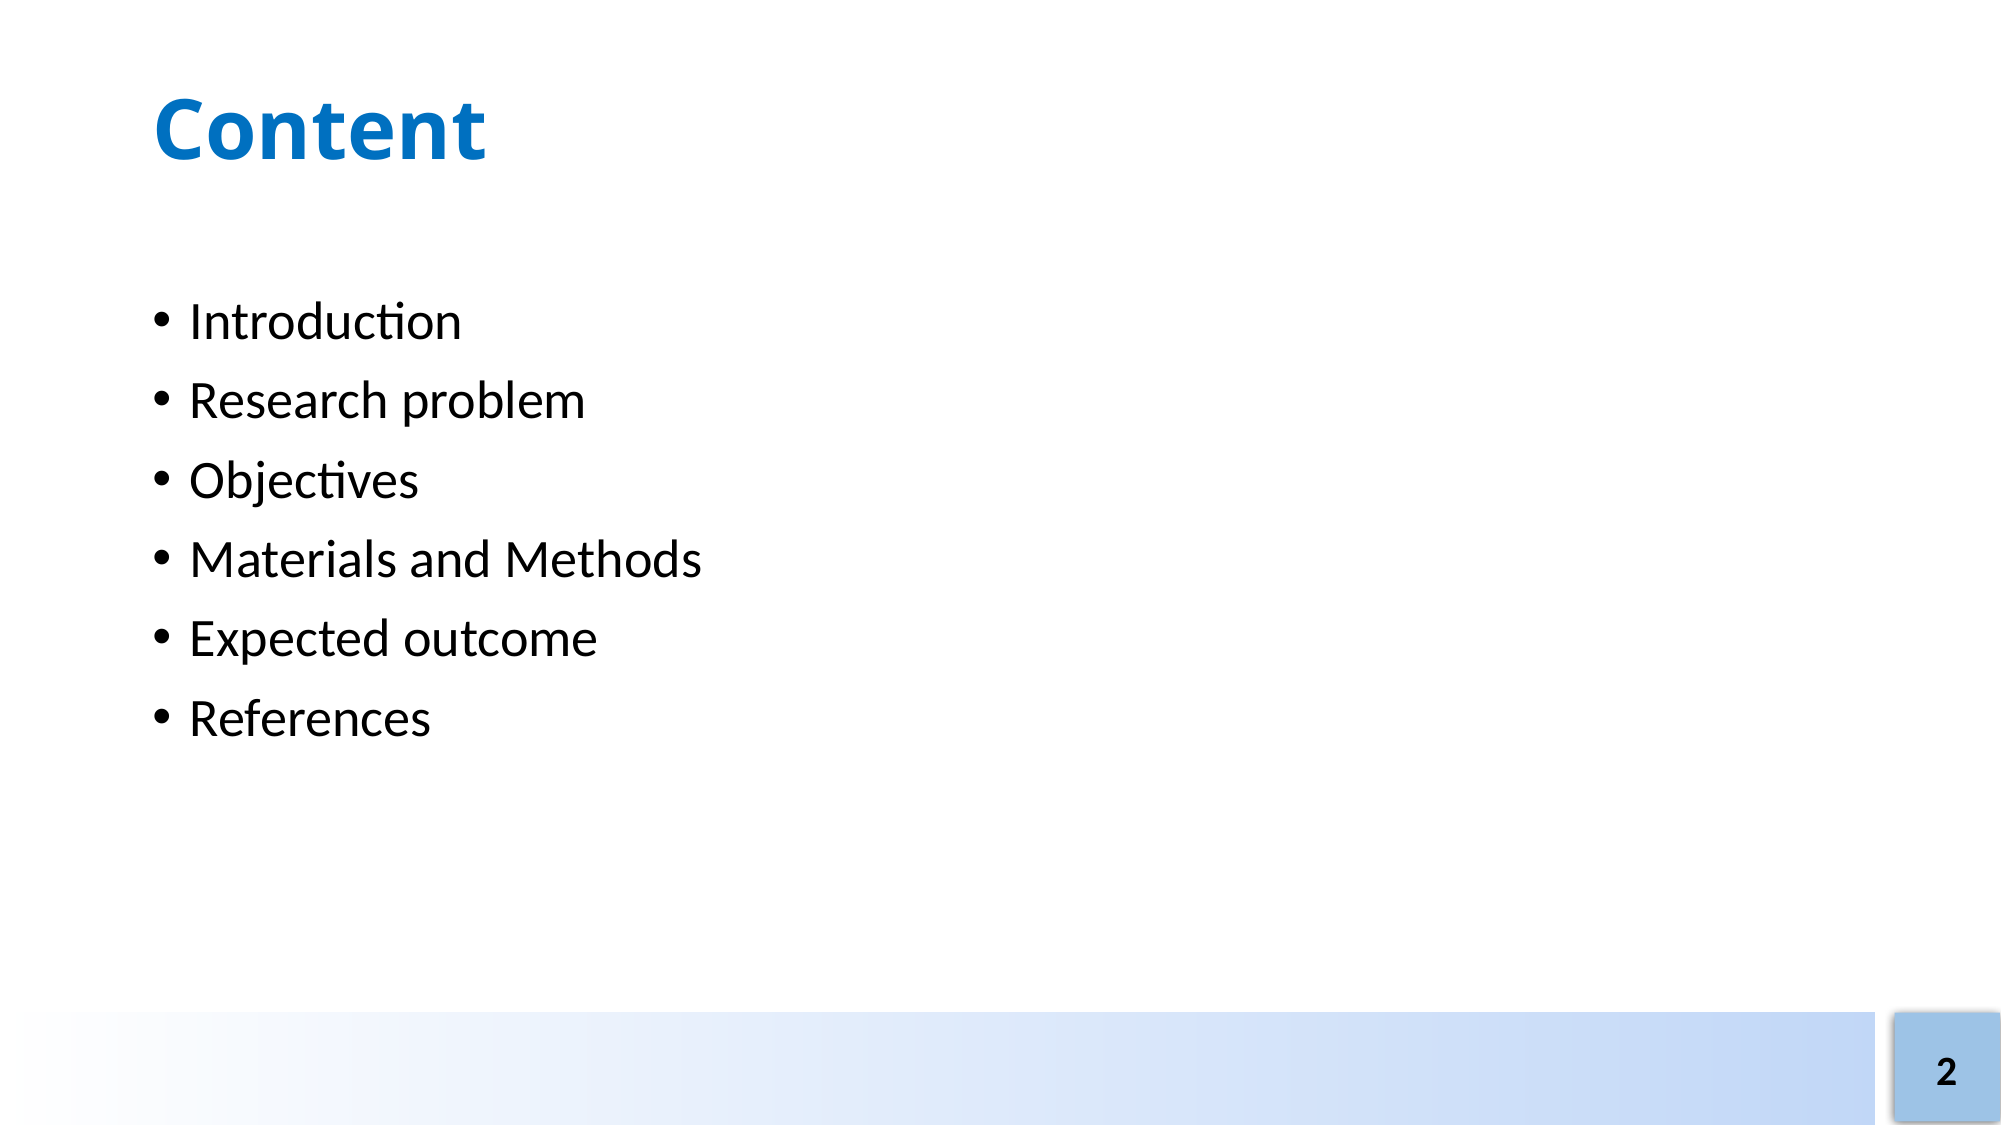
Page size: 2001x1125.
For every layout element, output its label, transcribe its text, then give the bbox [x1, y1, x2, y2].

slide_number 2 [1894, 1038, 2000, 1099]
footer [24, 990, 1863, 1109]
title Content [137, 24, 1863, 242]
list Introduction Research problem Objectives Materials and Methods Expected outcome References [137, 285, 1863, 963]
